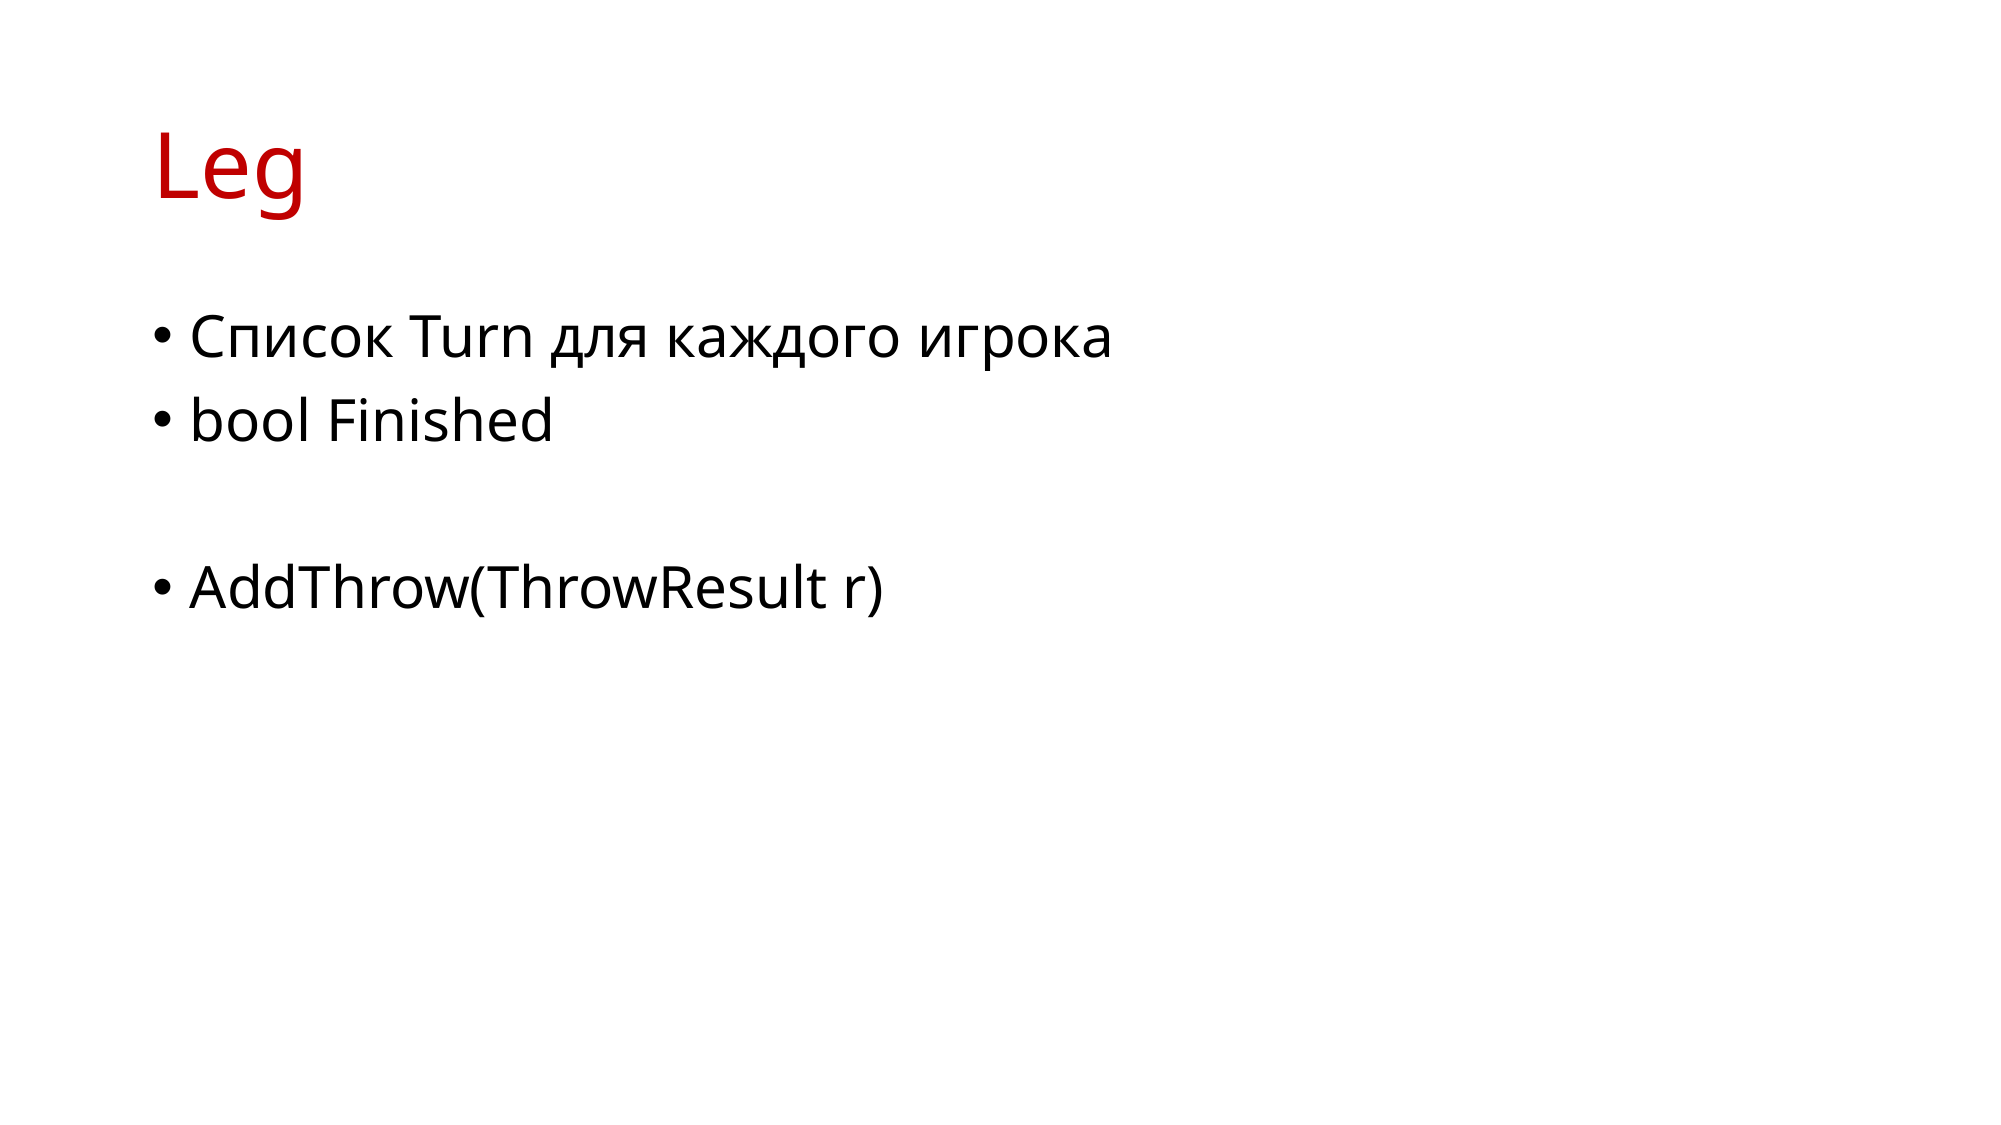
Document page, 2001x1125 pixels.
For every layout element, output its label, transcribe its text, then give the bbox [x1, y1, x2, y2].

list Список Turn для каждого игрока bool Finished AddThrow(ThrowResult r) [137, 299, 1863, 1014]
title Leg [137, 59, 1863, 278]
